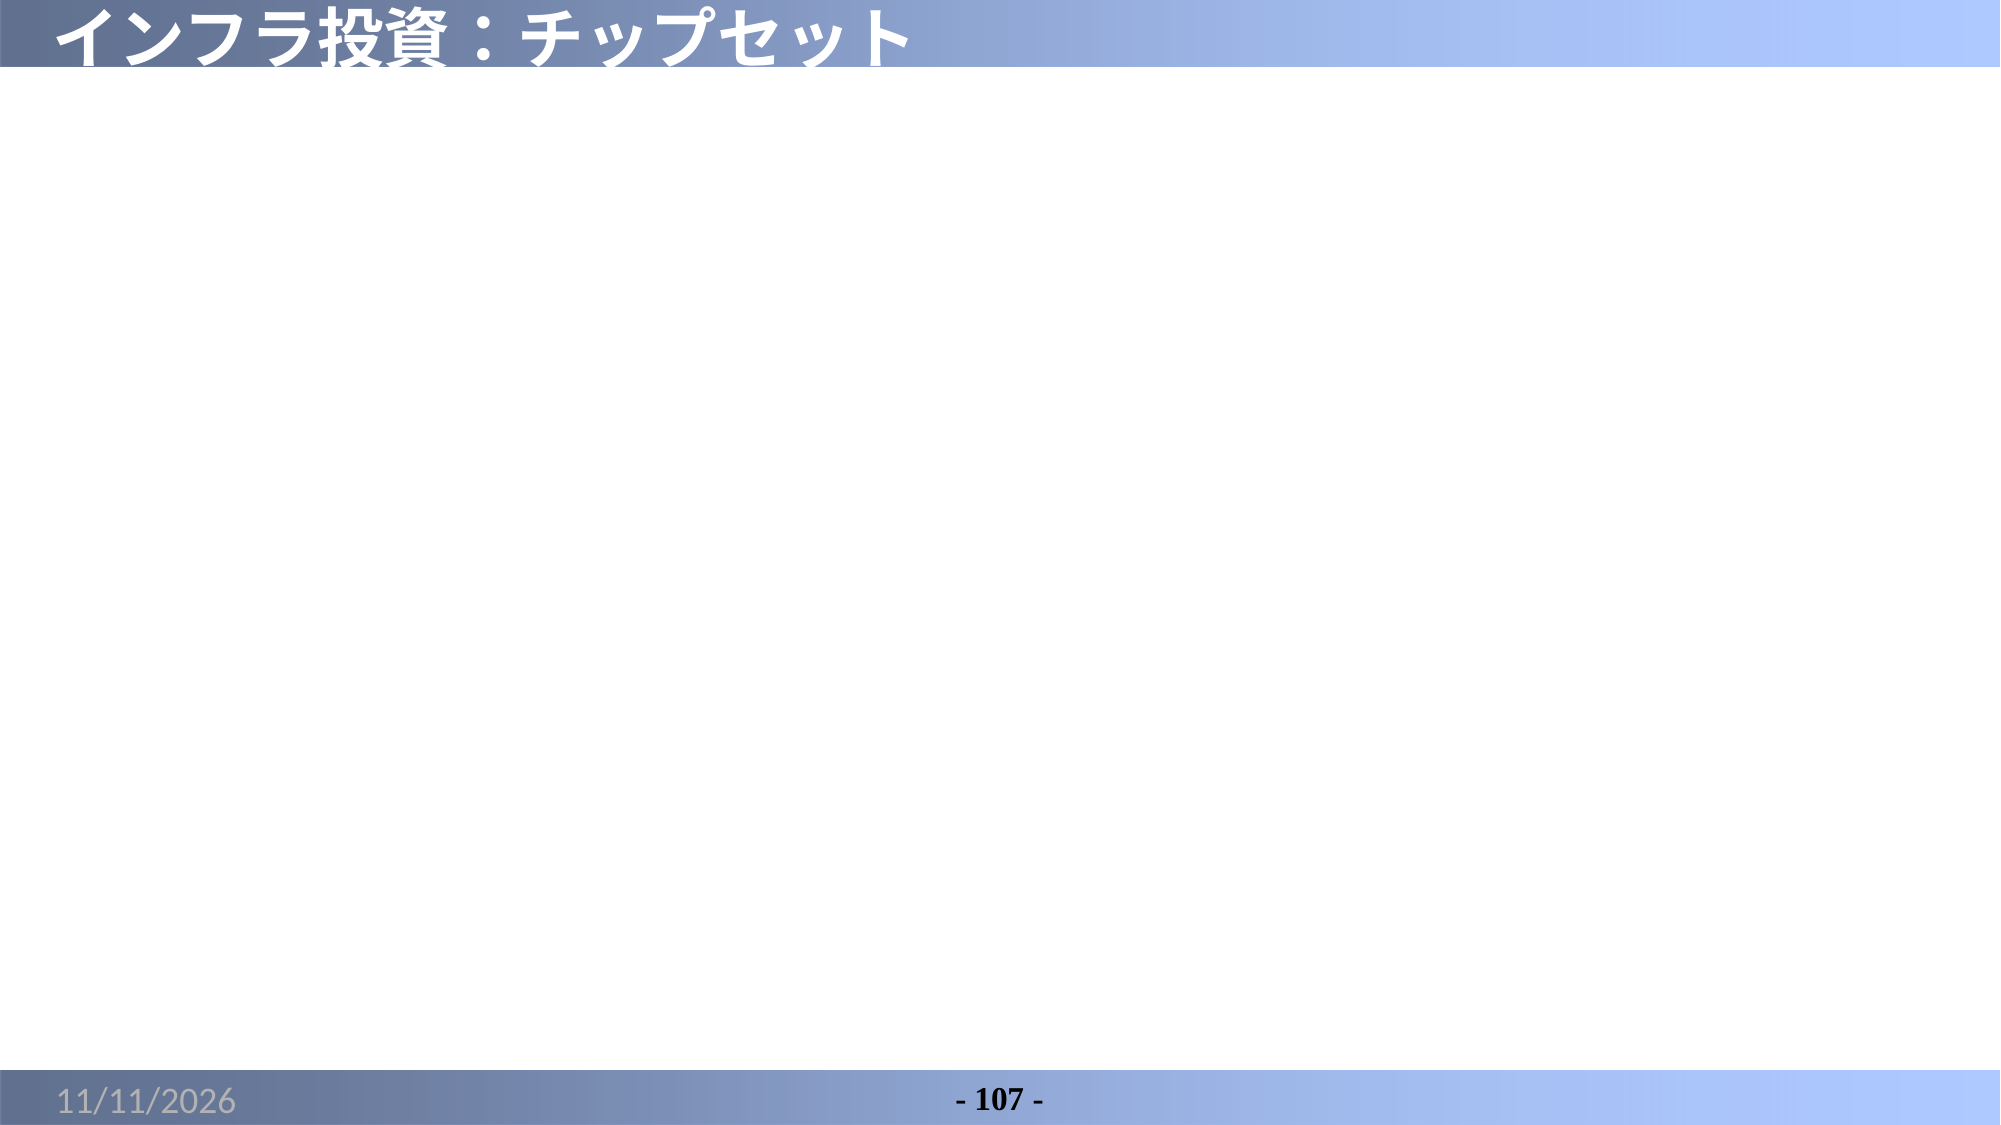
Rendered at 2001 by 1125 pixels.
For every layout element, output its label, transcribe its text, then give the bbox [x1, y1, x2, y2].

slide_number - 107 - [934, 1078, 1063, 1117]
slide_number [55, 1076, 516, 1122]
title インフラ投資：チップセット [52, 0, 1946, 71]
